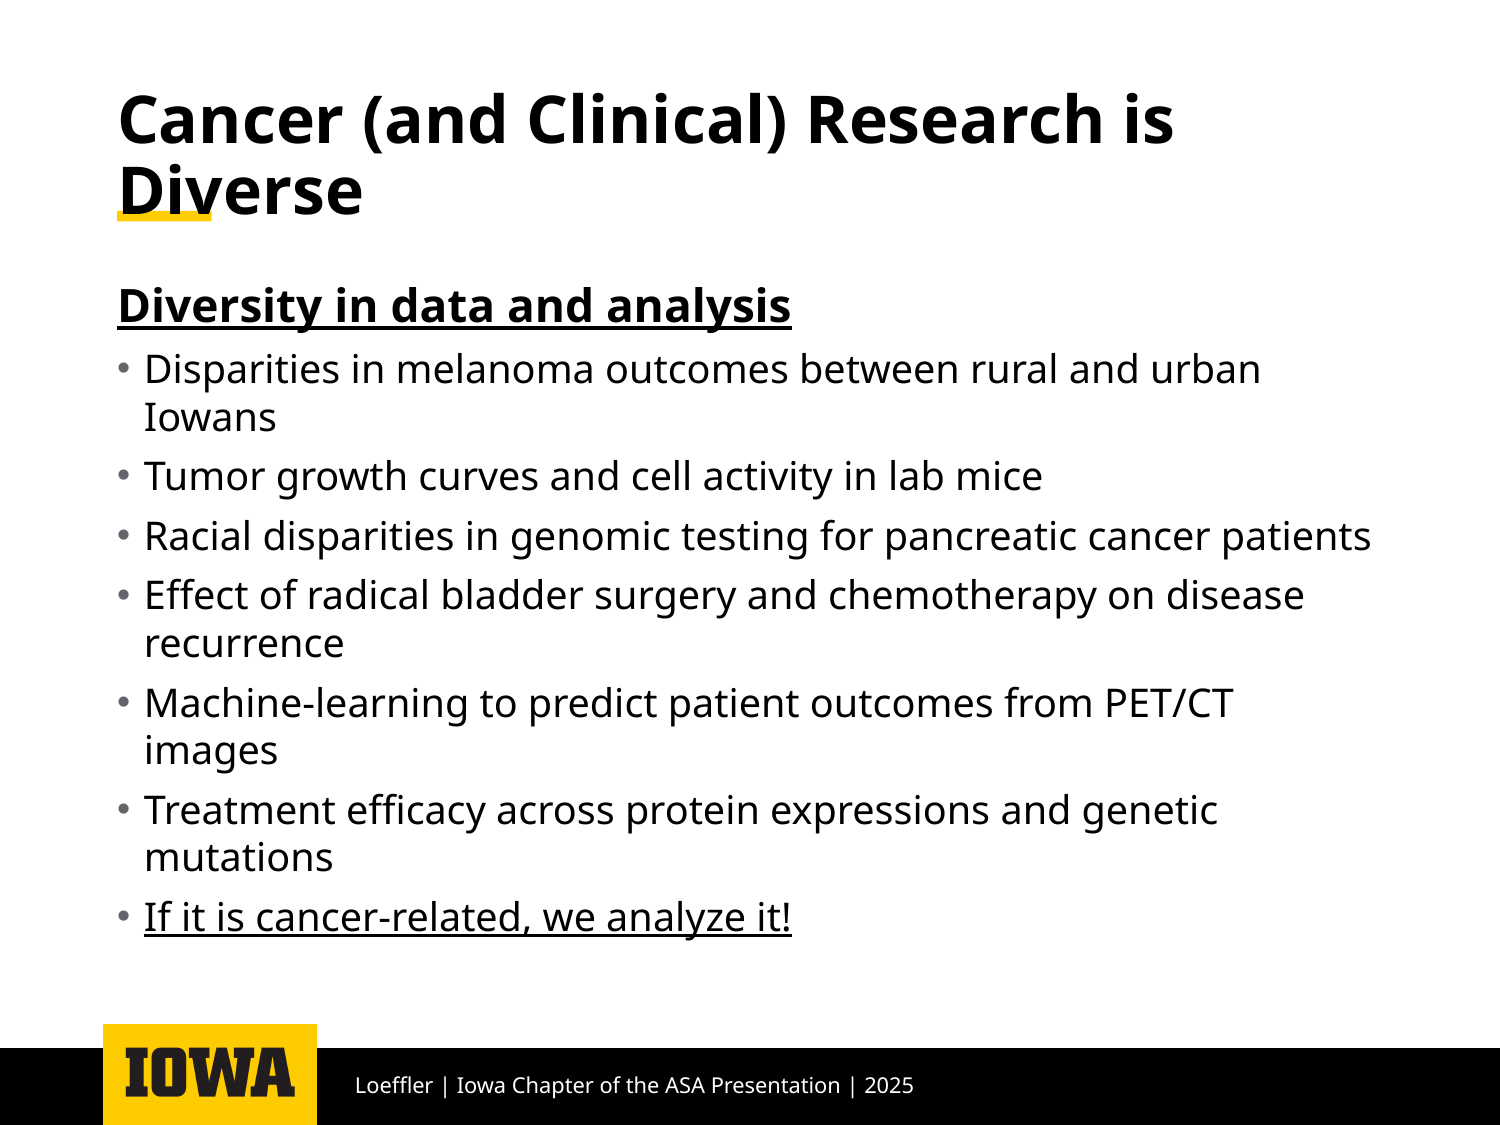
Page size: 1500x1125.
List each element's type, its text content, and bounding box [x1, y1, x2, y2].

picture [103, 1024, 317, 1125]
title Cancer (and Clinical) Research is Diverse [117, 86, 1383, 229]
list Diversity in data and analysis Disparities in melanoma outcomes between rural and urban Iowans Tumor growth curves and cell activity in lab mice Racial disparities in genomic testing for pancreatic cancer patients Effect of radical bladder surgery and chemotherapy on disease recurrence Machine-learning to predict patient outcomes from PET/CT images Treatment efficacy across protein expressions and genetic mutations If it is cancer-related, we analyze it! [117, 276, 1379, 975]
footer Loeffler | Iowa Chapter of the ASA Presentation | 2025 [340, 1056, 1409, 1117]
